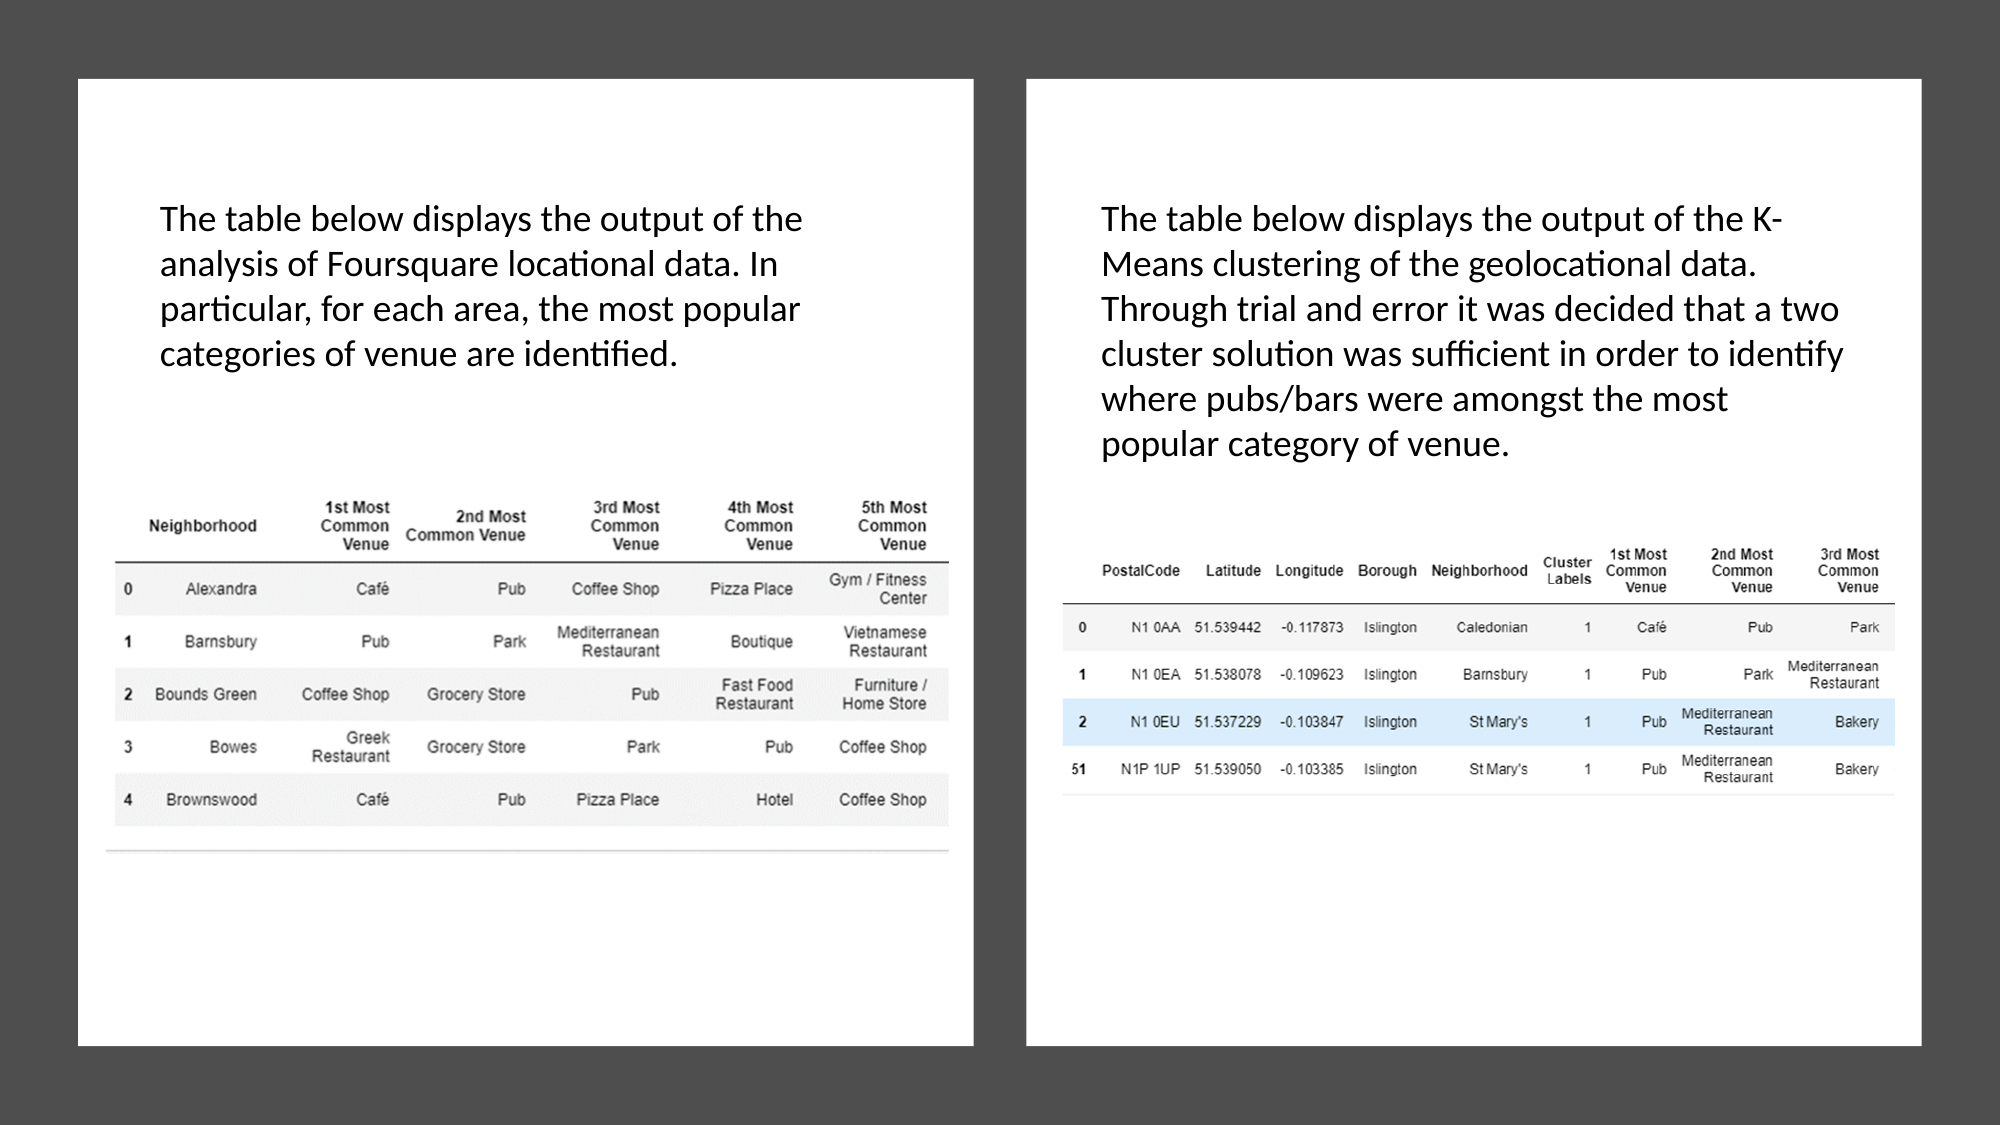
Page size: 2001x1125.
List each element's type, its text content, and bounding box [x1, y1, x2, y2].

text_box The table below displays the output of the analysis of Foursquare locational data. In particular, for each area, the most popular categories of venue are identified. [145, 186, 921, 382]
picture [106, 484, 949, 854]
text_box [77, 78, 975, 1047]
text_box The table below displays the output of the K-Means clustering of the geolocational data. Through trial and error it was decided that a two cluster solution was sufficient in order to identify where pubs/bars were amongst the most popular category of venue. [1086, 186, 1862, 472]
text_box [1025, 78, 1923, 1047]
text_box [0, 0, 2000, 1125]
picture [1053, 541, 1895, 796]
